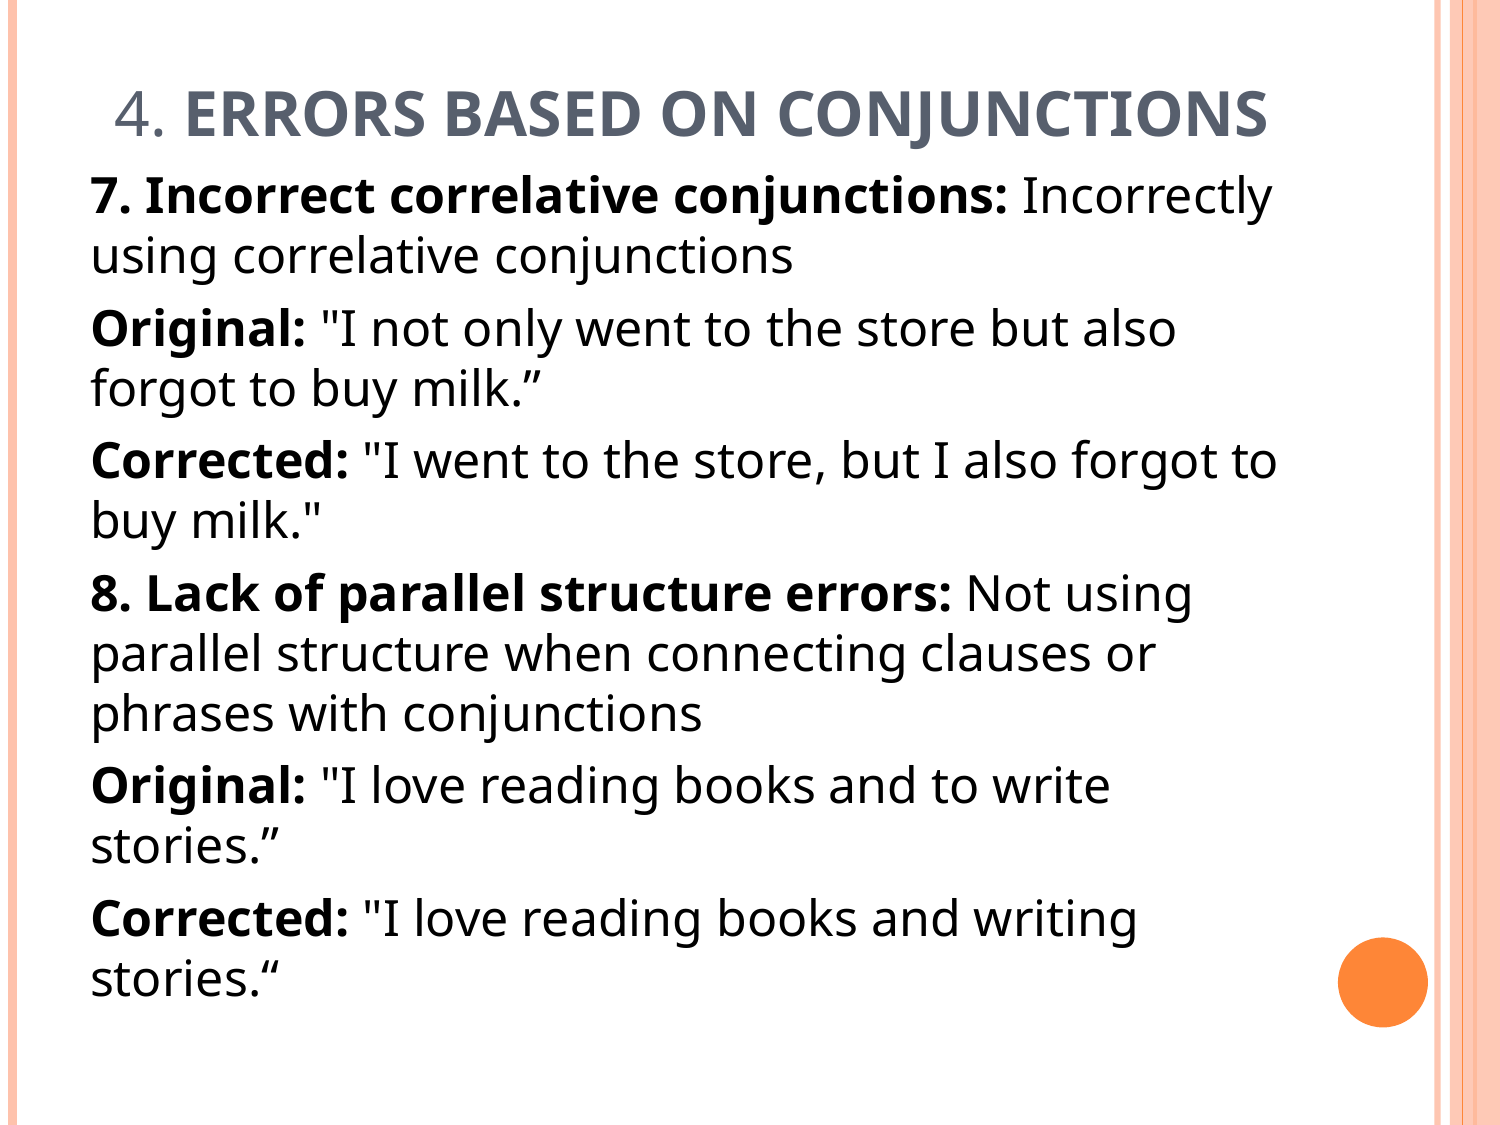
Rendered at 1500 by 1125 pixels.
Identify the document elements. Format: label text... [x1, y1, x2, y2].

title 4. Errors based on Conjunctions [99, 61, 1325, 157]
list 7. Incorrect correlative conjunctions: Incorrectly using correlative conjunctions Original: "I not only went to the store but also forgot to buy milk.” Corrected: "I went to the store, but I also forgot to buy milk." 8. Lack of parallel structure errors: Not using parallel structure when connecting clauses or phrases with conjunctions Original: "I love reading books and to write stories.” Corrected: "I love reading books and writing stories.“ [75, 156, 1300, 1062]
